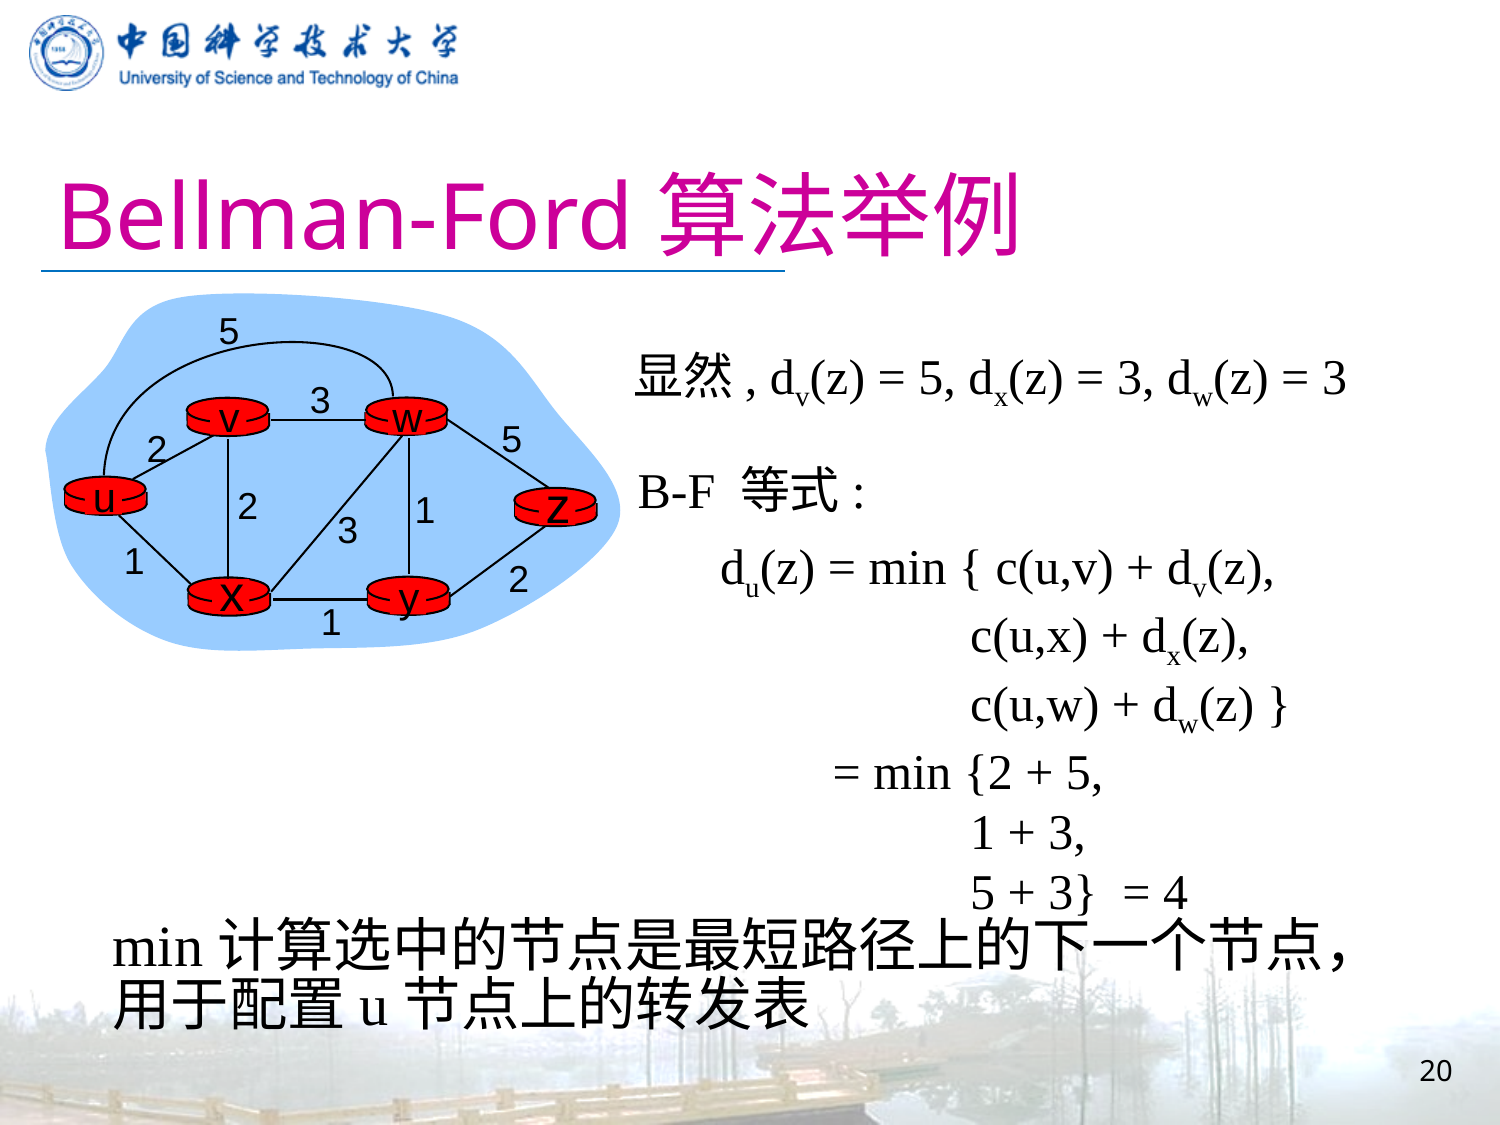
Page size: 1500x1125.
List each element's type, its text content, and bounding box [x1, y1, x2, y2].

text_box y [0, 940, 1500, 1125]
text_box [44, 287, 632, 655]
text_box min计算选中的节点是最短路径上的下一个节点， 用于配置u节点上的转发表 [98, 911, 1398, 1046]
title Bellman-Ford算法举例 [40, 34, 1468, 276]
text_box 显然, dv(z) = 5, dx(z) = 3, dw(z) = 3 [635, 337, 1363, 421]
text_box B-F 等式: [635, 451, 881, 527]
text_box du(z) = min { c(u,v) + dv(z), c(u,x) + dx(z), c(u,w) + dw(z) } = min {2 + 5, 1 + 3, 5 + 3} = 4 [705, 527, 1307, 911]
slide_number 20 [1154, 1023, 1468, 1100]
picture [29, 15, 461, 91]
